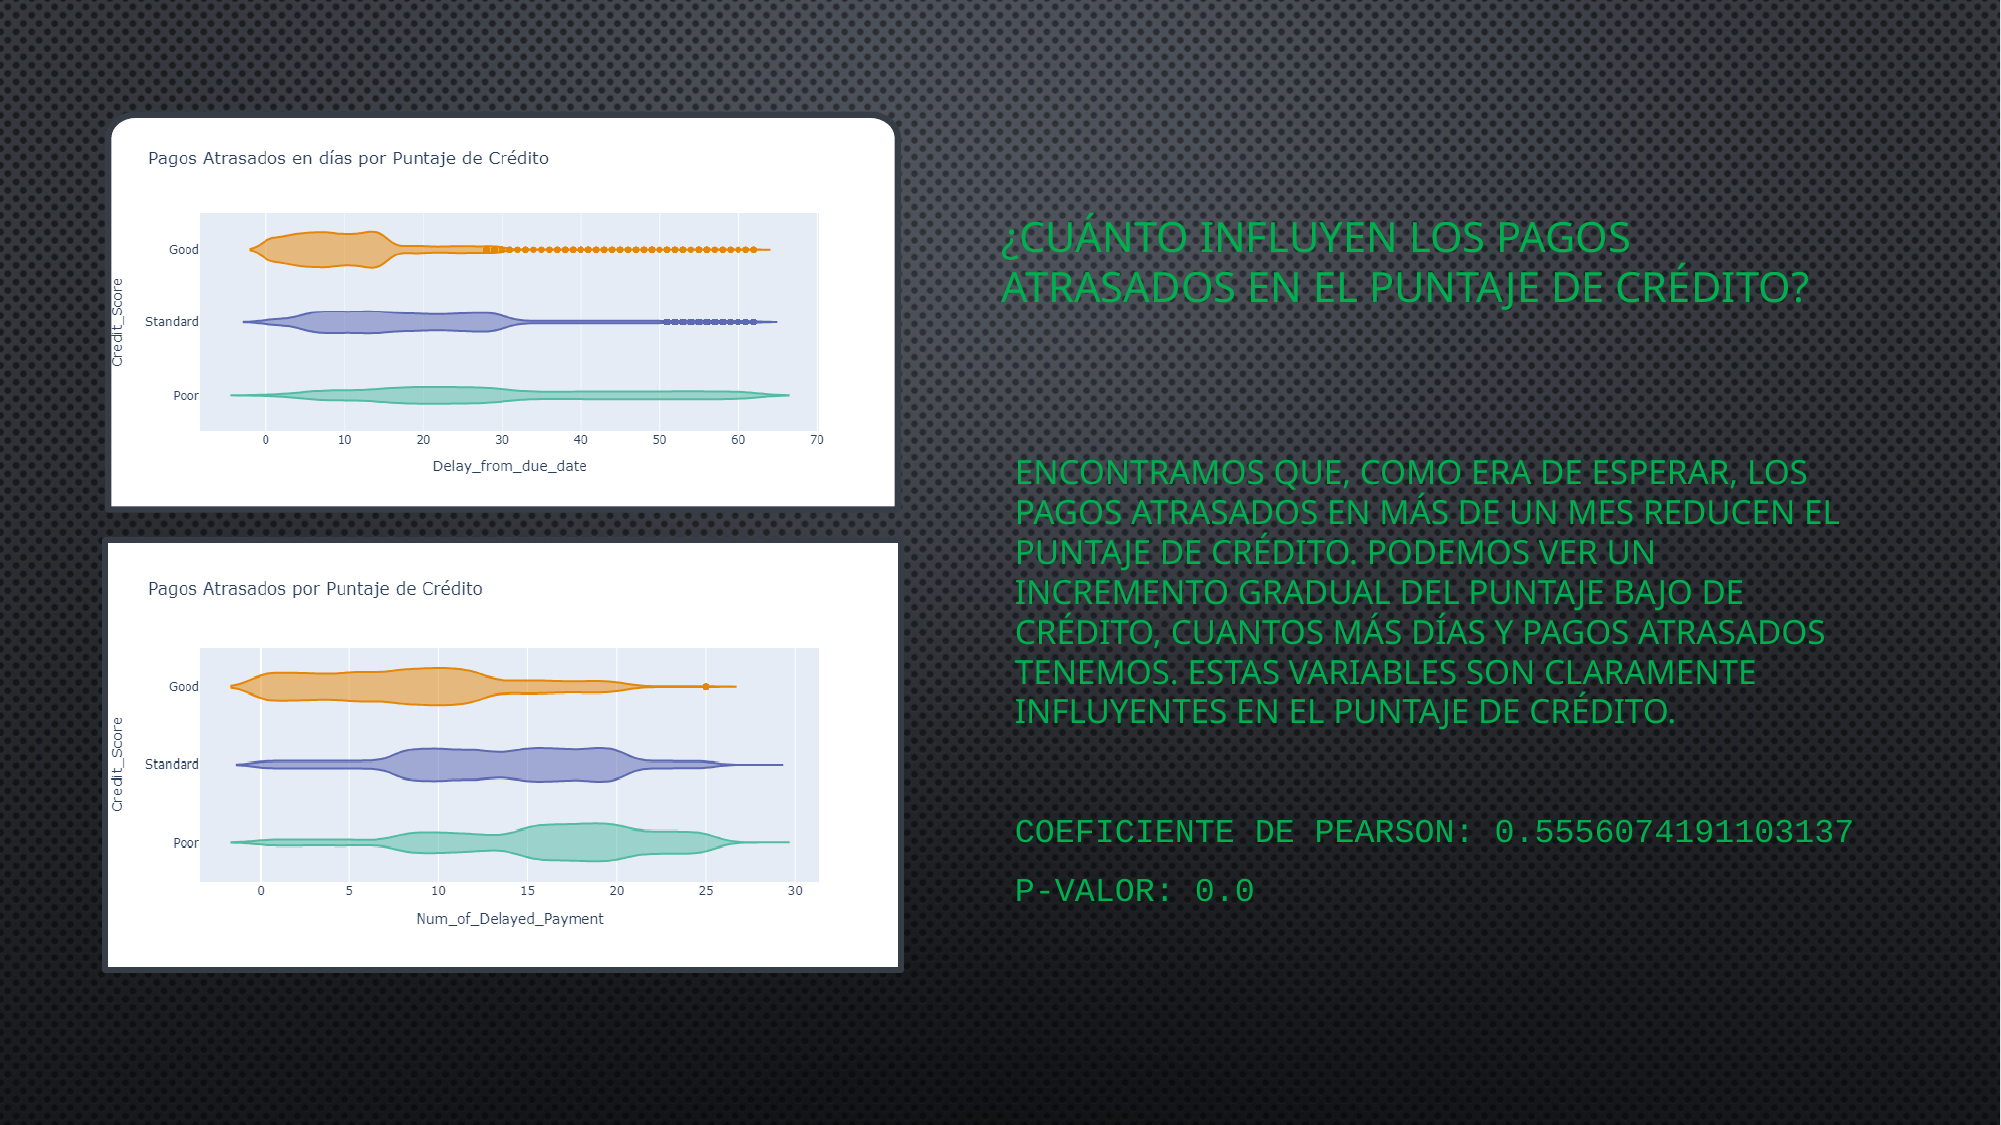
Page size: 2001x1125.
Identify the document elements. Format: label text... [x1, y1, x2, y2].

picture [107, 114, 899, 510]
list Encontramos que, como era de esperar, los pagos atrasados en más de un mes reducen el puntaje de crédito. Podemos ver un incremento gradual del puntaje bajo de crédito, cuantos más días y pagos atrasados tenemos. Estas variables son claramente influyentes en el puntaje de crédito. Coeficiente de Pearson: 0.5556074191103137 P-valor: 0.0 [999, 392, 1892, 967]
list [107, 542, 899, 968]
title ¿Cuánto influyen los pagos atrasados en el puntaje de crédito? [986, 114, 1878, 407]
